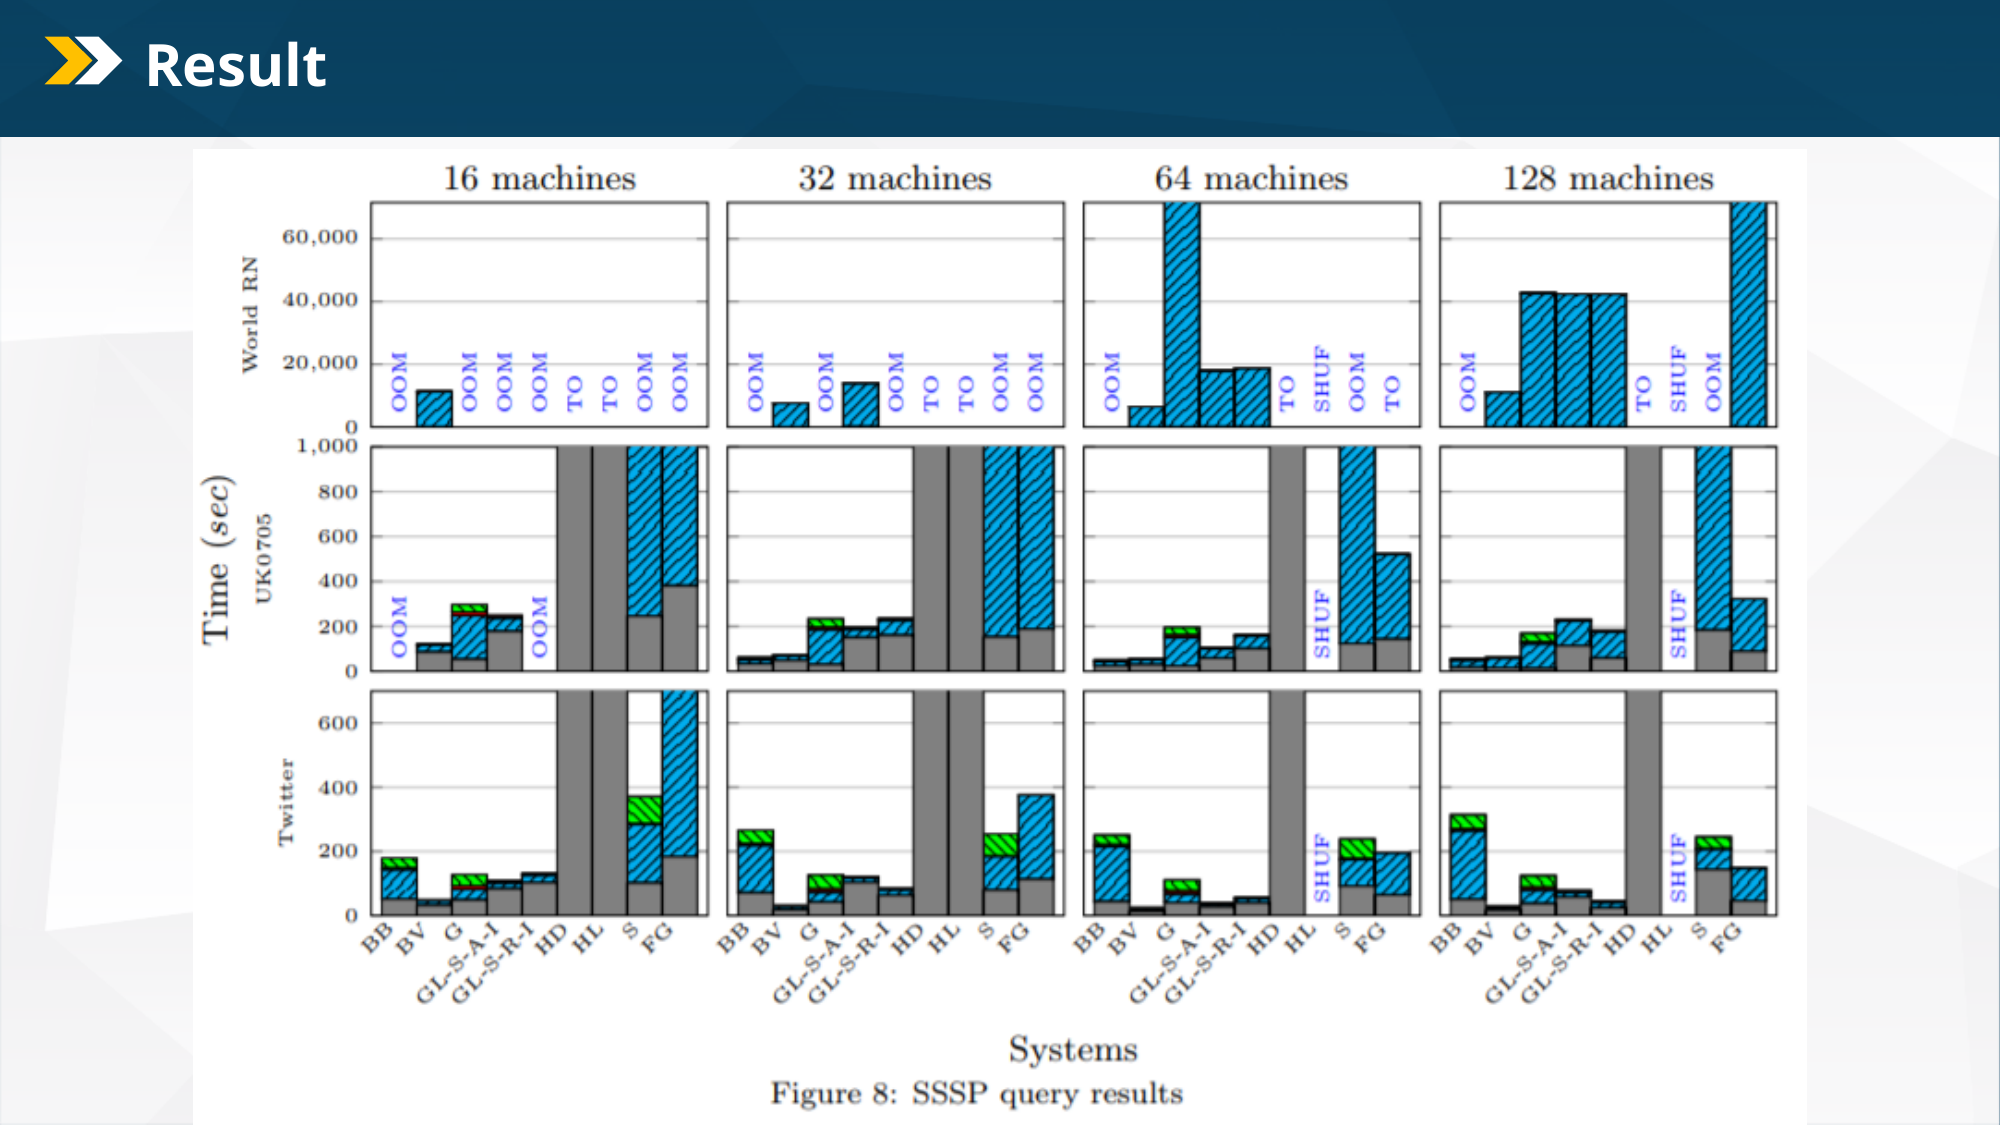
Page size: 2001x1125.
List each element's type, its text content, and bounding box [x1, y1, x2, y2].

text_box Result [129, 21, 343, 106]
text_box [44, 36, 123, 85]
picture [0, 0, 2000, 1125]
